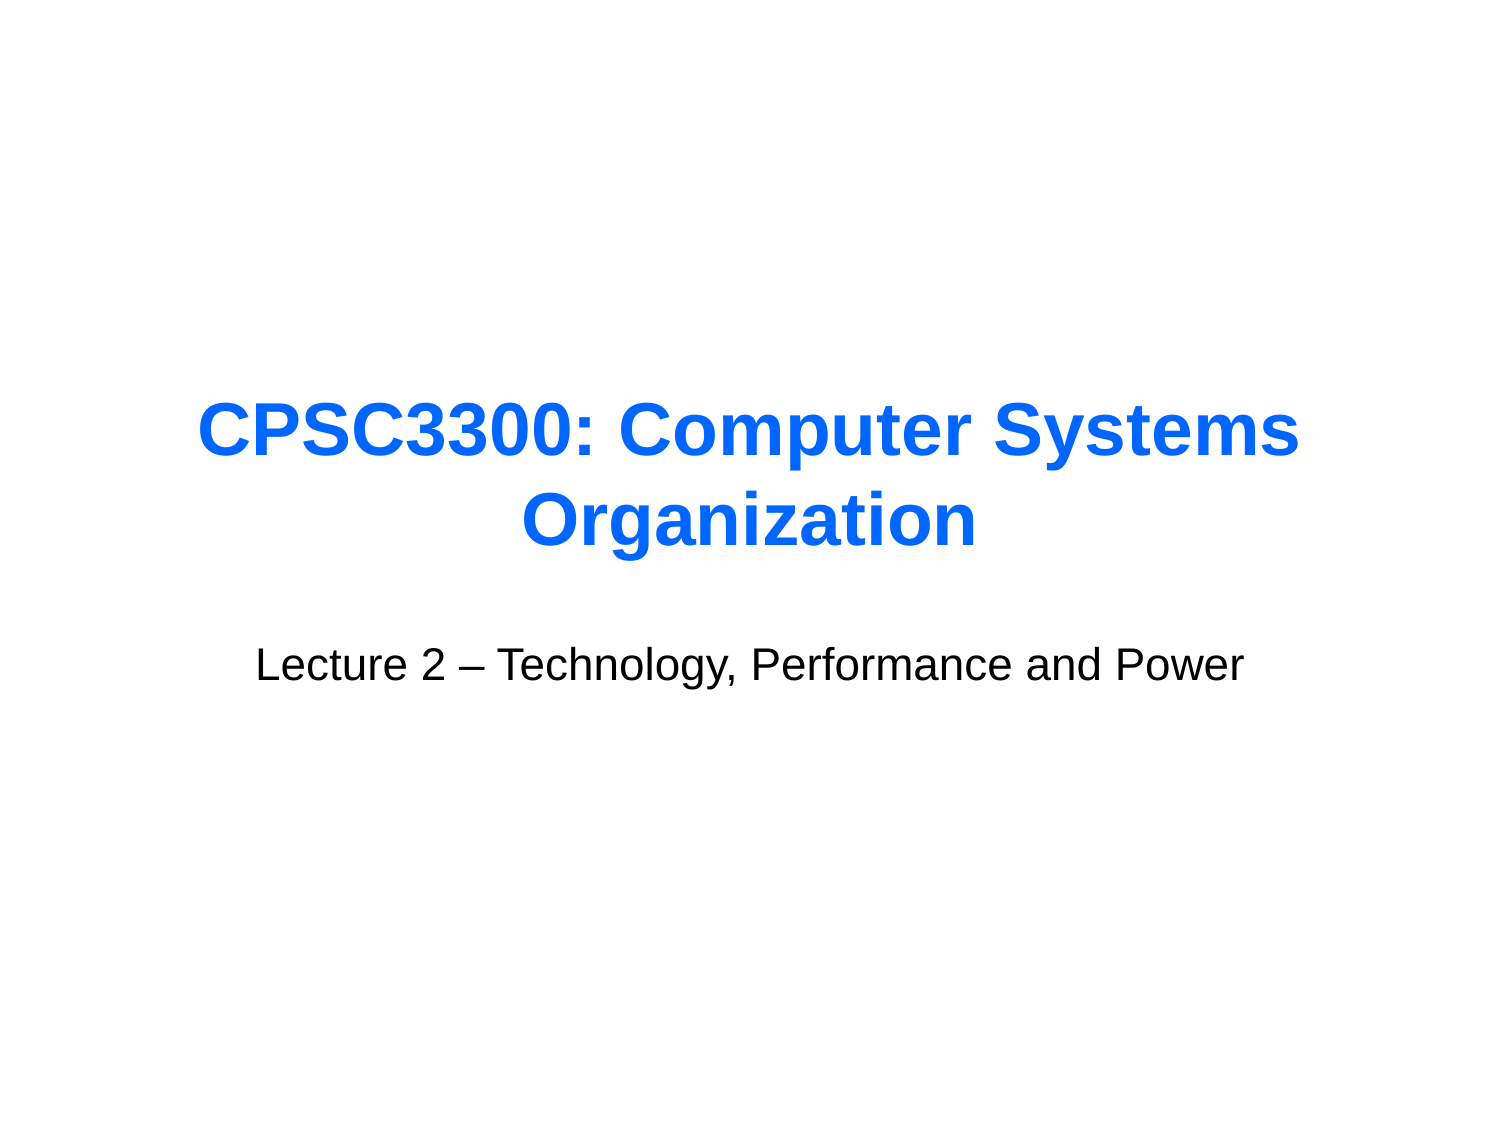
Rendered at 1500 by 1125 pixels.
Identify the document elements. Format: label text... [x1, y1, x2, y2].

subtitle Lecture 2 – Technology, Performance and Power [225, 637, 1275, 925]
title CPSC3300: Computer Systems Organization [112, 349, 1388, 591]
